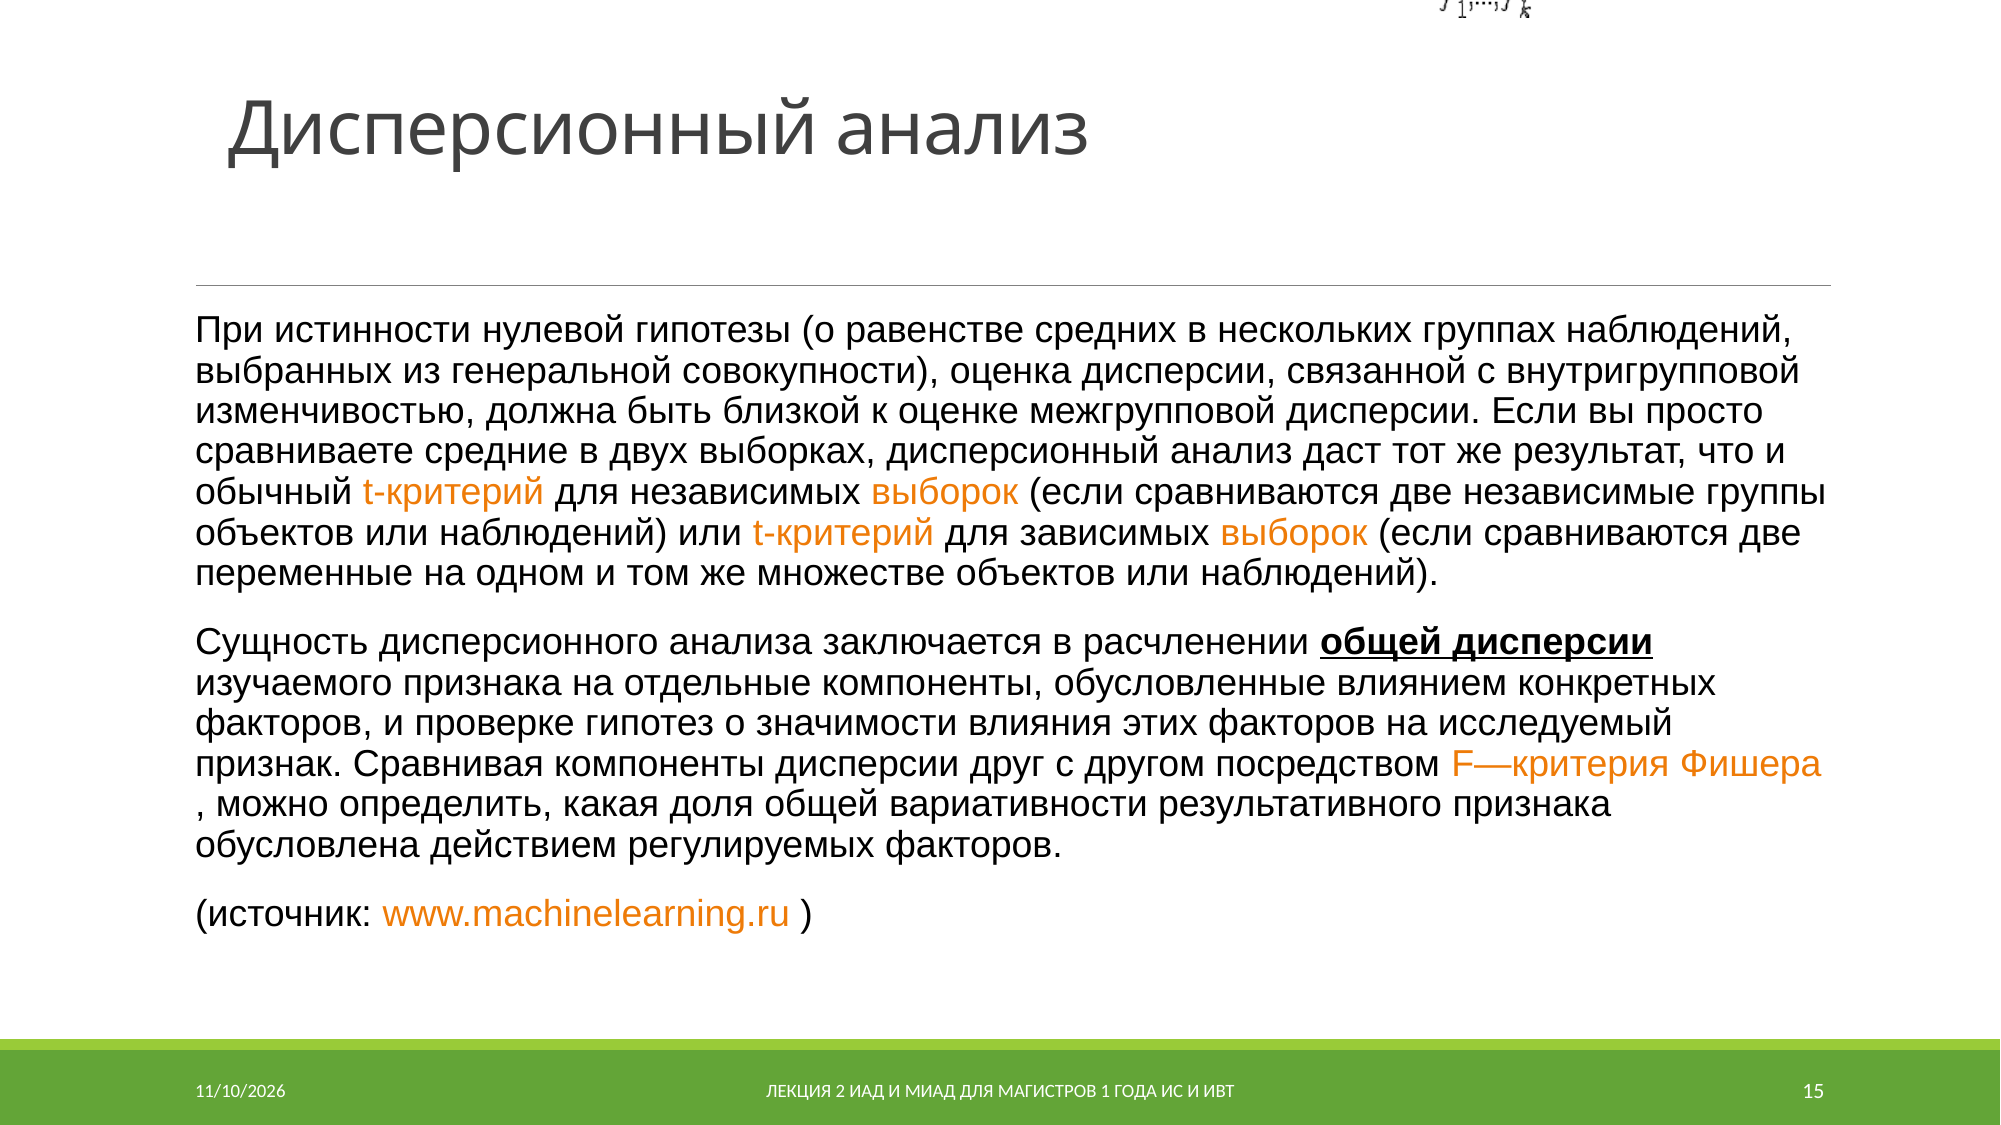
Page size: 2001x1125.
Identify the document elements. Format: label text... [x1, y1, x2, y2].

title Дисперсионный анализ [213, 58, 1374, 178]
slide_number 15 [1624, 1059, 1840, 1120]
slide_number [180, 1059, 586, 1120]
picture [1435, 0, 1537, 19]
footer Лекция 2 ИАД и МИАД для магистров 1 года ИС и ИВТ [604, 1059, 1396, 1120]
list При истинности нулевой гипотезы (о равенстве средних в нескольких группах наблюдений, выбранных из генеральной совокупности), оценка дисперсии, связанной с внутригрупповой изменчивостью, должна быть близкой к оценке межгрупповой дисперсии. Если вы просто сравниваете средние в двух выборках, дисперсионный анализ даст тот же результат, что и обычный t-критерий для независимых выборок (если сравниваются две независимые группы объектов или наблюдений) или t-критерий для зависимых выборок (если сравниваются две переменные на одном и том же множестве объектов или наблюдений). Сущность дисперсионного анализа заключается в расчленении общей дисперсии изучаемого признака на отдельные компо­ненты, обусловленные влиянием конкретных факторов, и проверке гипотез о значимости влияния этих факторов на исследуемый признак. Сравнивая компоненты дисперсии друг с другом посредством F—критерия Фишера, можно определить, какая доля общей вариативности результативного признака обусловлена действием регулируемых факторов. (источник: www.machinelearning.ru ) [180, 302, 1830, 963]
